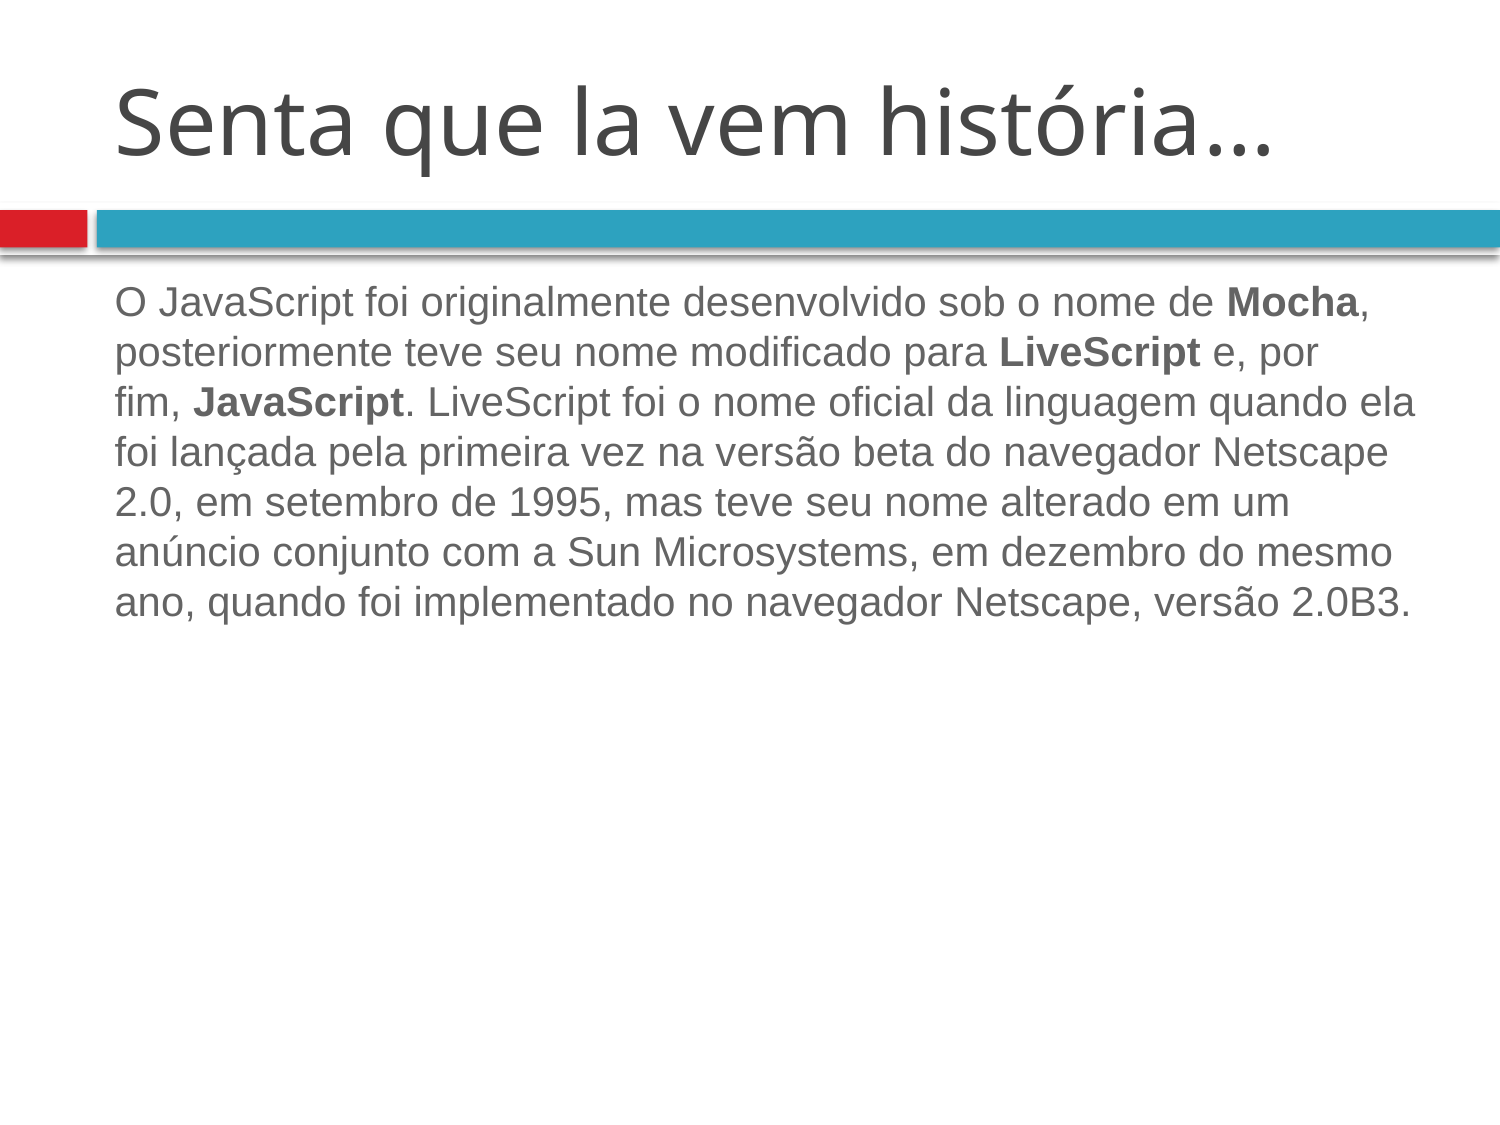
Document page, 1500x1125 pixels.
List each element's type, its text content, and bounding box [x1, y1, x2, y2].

text_box O JavaScript foi originalmente desenvolvido sob o nome de Mocha, posteriormente teve seu nome modificado para LiveScript e, por fim, JavaScript. LiveScript foi o nome oficial da linguagem quando ela foi lançada pela primeira vez na versão beta do navegador Netscape 2.0, em setembro de 1995, mas teve seu nome alterado em um anúncio conjunto com a Sun Microsystems, em dezembro do mesmo ano, quando foi implementado no navegador Netscape, versão 2.0B3. [99, 267, 1438, 633]
title Senta que la vem história… [99, 37, 1438, 200]
